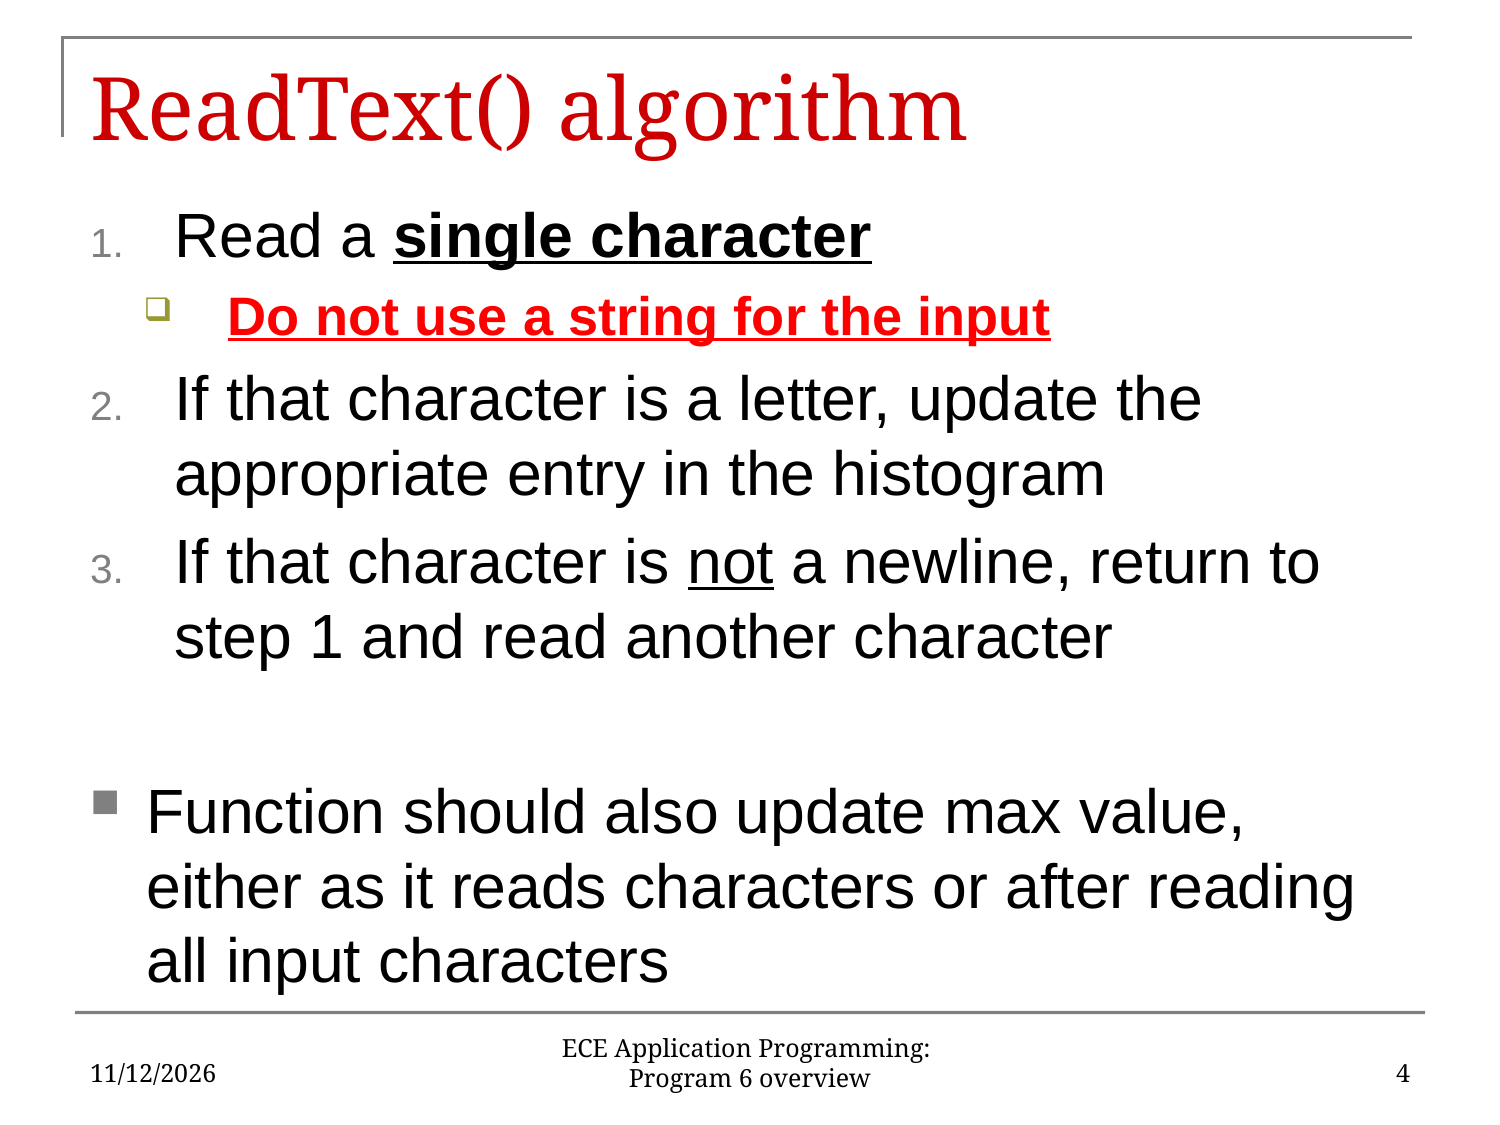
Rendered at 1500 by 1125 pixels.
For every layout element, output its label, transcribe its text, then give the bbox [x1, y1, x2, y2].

footer ECE Application Programming: Program 6 overview [512, 1024, 988, 1101]
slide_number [74, 1023, 426, 1100]
slide_number 4 [1074, 1023, 1426, 1100]
title ReadText() algorithm [75, 45, 1425, 163]
list Read a single character Do not use a string for the input If that character is a letter, update the appropriate entry in the histogram If that character is not a newline, return to step 1 and read another character Function should also update max value, either as it reads characters or after reading all input characters [75, 187, 1425, 1006]
